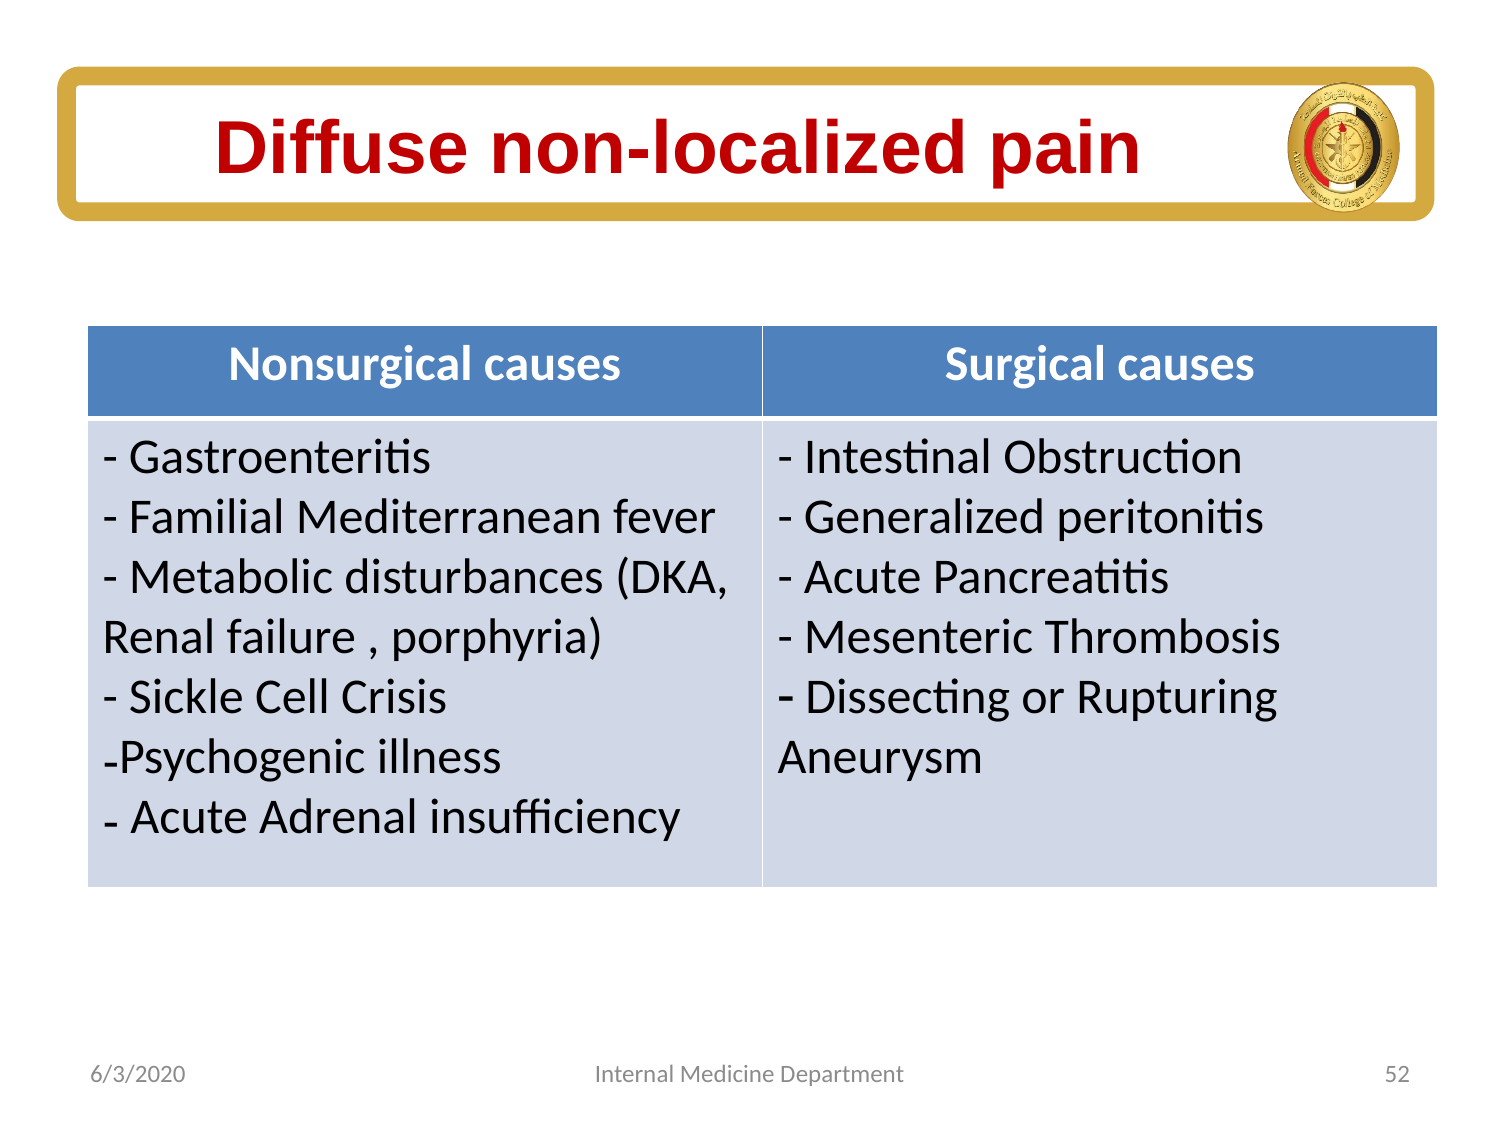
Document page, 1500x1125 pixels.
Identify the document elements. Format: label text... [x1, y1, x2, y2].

table_cell - Gastroenteritis - Familial Mediterranean fever - Metabolic disturbances (DKA, Renal failure , porphyria) - Sickle Cell Crisis Psychogenic illness Acute Adrenal insufficiency [88, 421, 762, 887]
title Diffuse non-localized pain [66, 98, 1292, 189]
slide_number 52 [1074, 1042, 1425, 1103]
table_header Nonsurgical causes [88, 326, 762, 416]
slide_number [75, 1042, 425, 1103]
footer Internal Medicine Department [512, 1042, 988, 1103]
table_header Surgical causes [763, 326, 1437, 416]
picture [1292, 82, 1400, 213]
table_cell - Intestinal Obstruction - Generalized peritonitis - Acute Pancreatitis - Mesenteric Thrombosis Dissecting or Rupturing Aneurysm [763, 421, 1437, 887]
